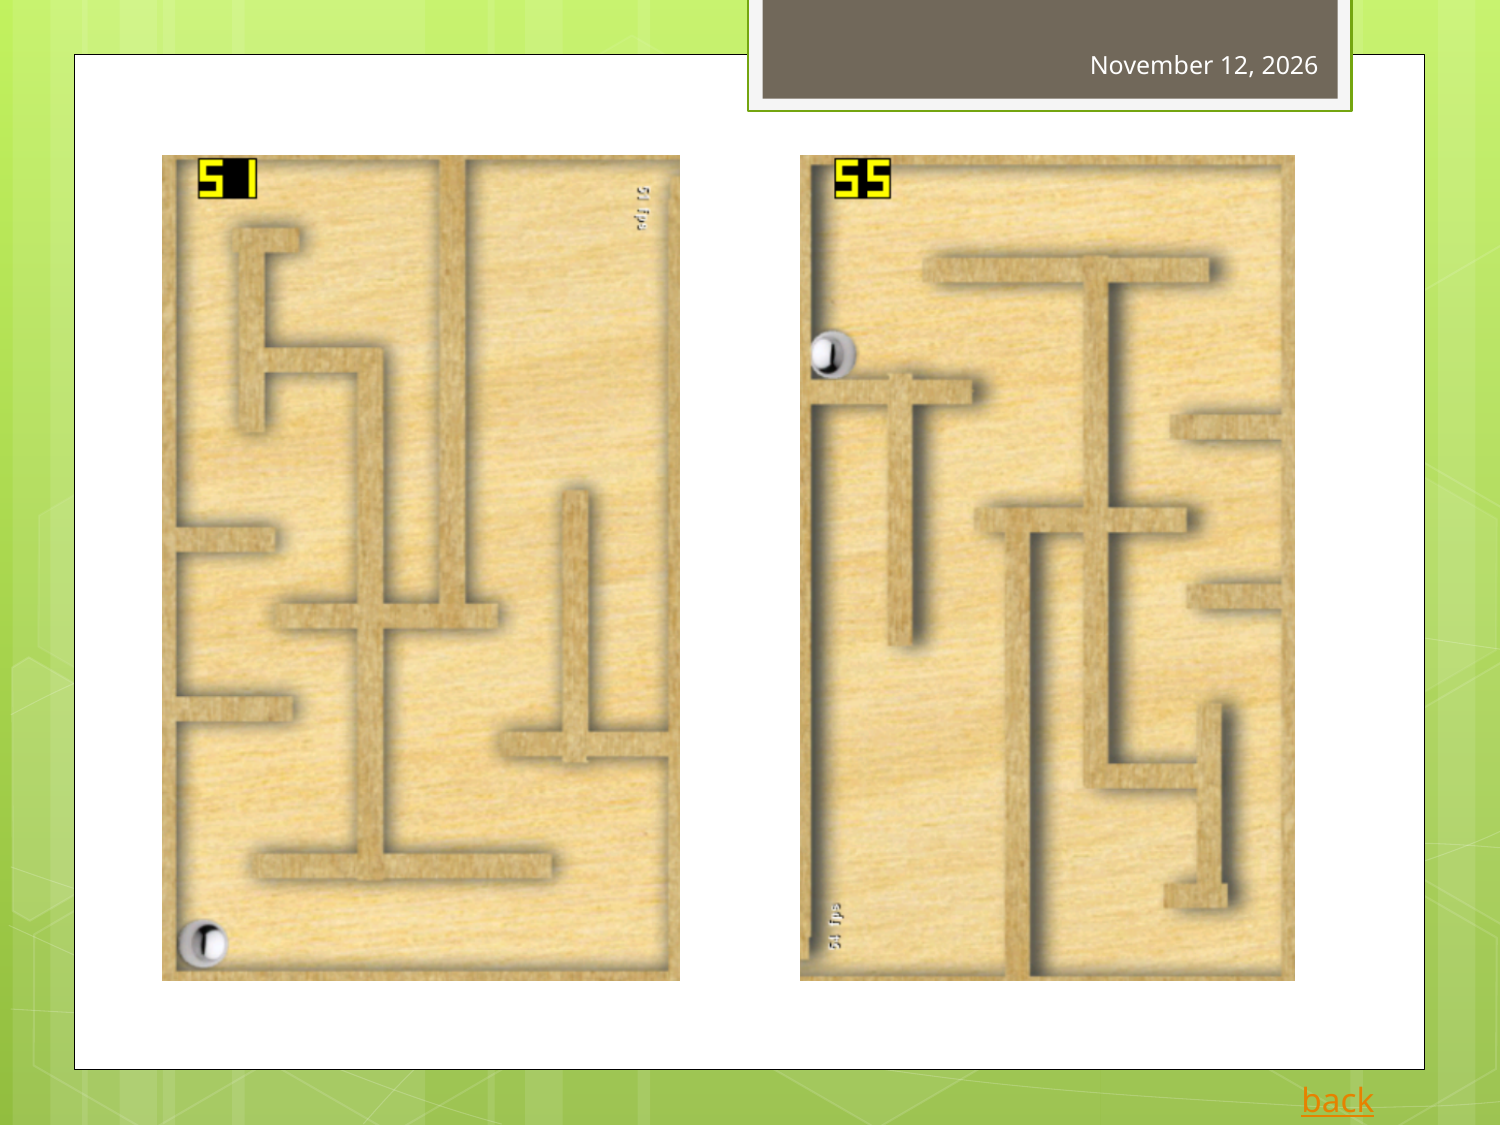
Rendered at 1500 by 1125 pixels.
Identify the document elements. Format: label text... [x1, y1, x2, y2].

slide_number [983, 36, 1334, 97]
picture [799, 154, 1296, 981]
text_box back [1286, 1071, 1390, 1125]
picture [162, 154, 681, 981]
